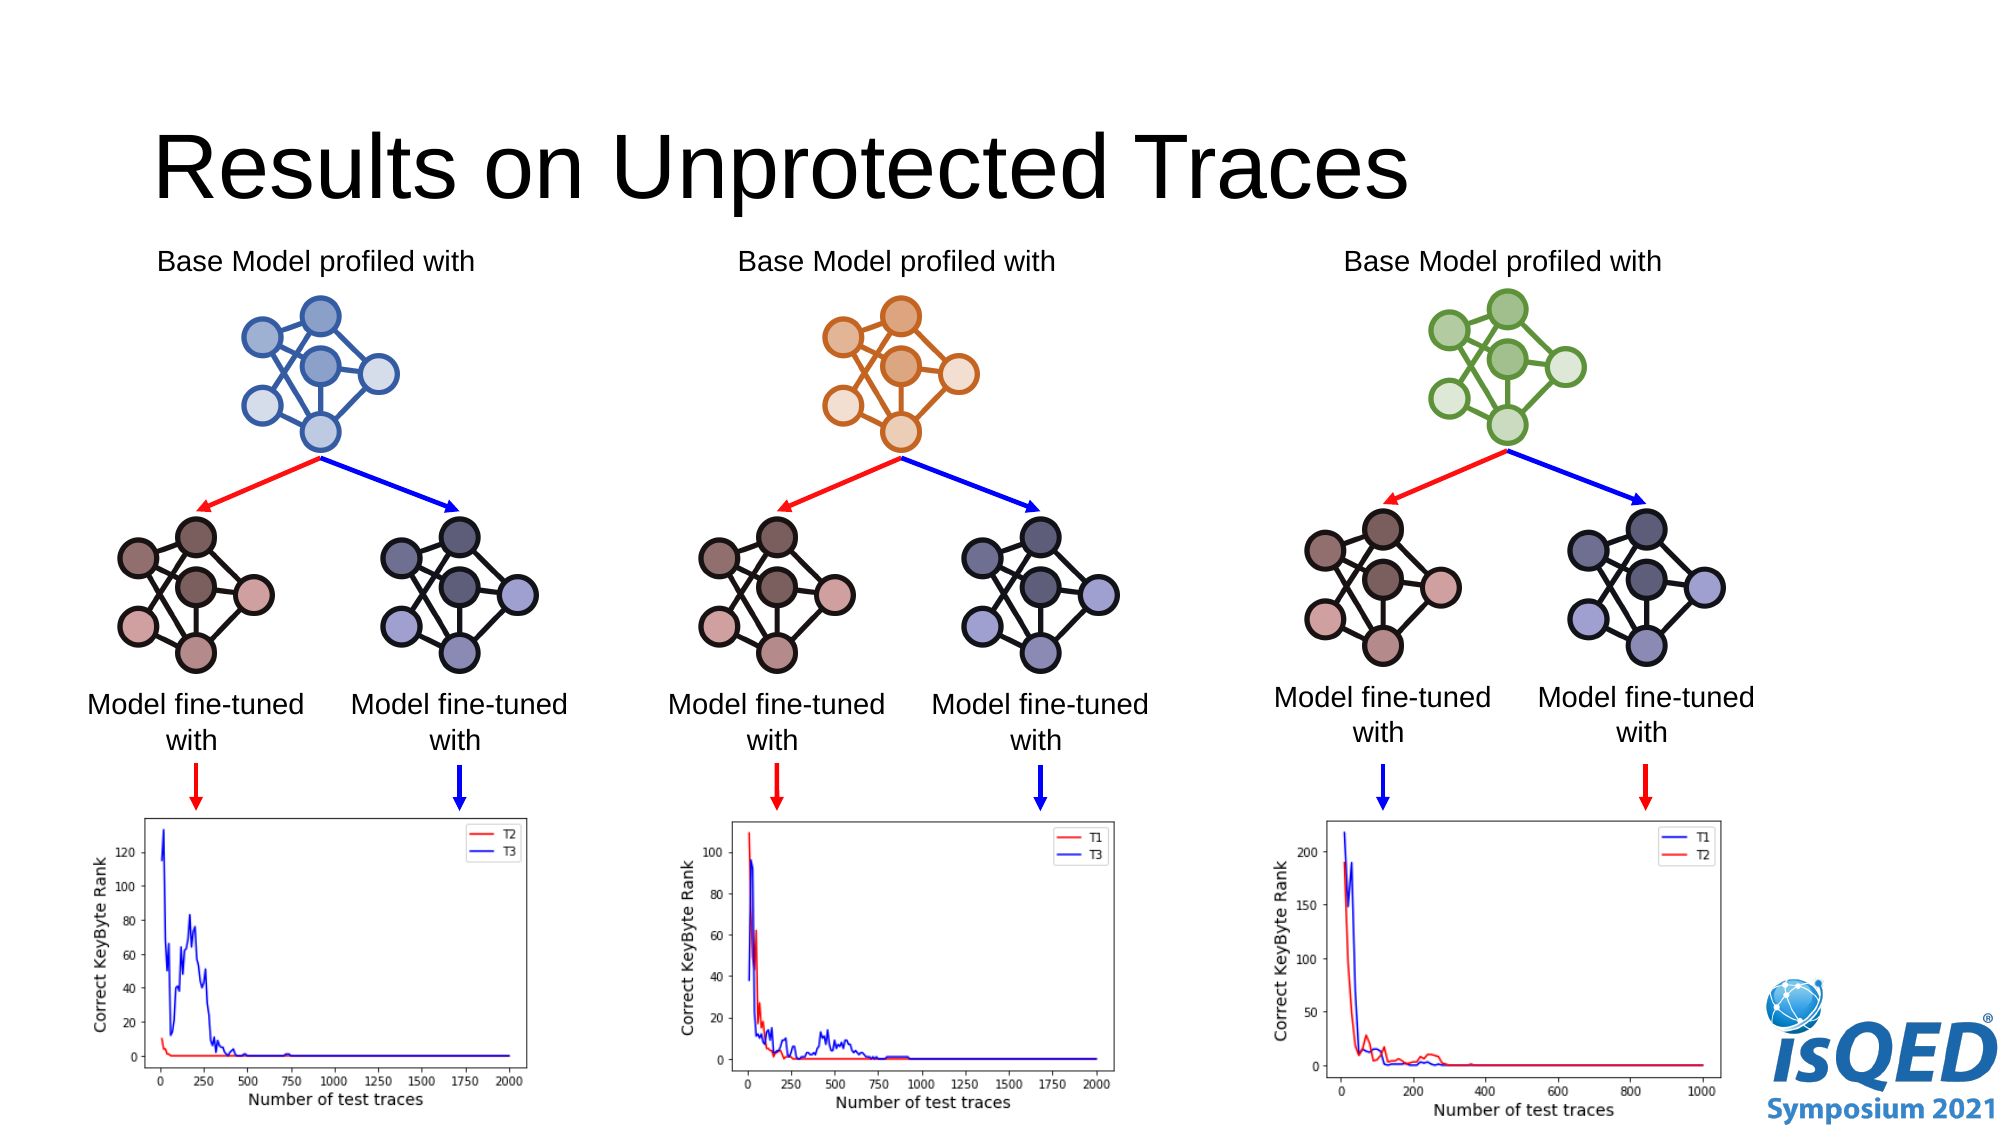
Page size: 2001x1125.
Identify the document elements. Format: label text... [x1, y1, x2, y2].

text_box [196, 457, 320, 512]
title Results on Unprotected Traces [137, 59, 1863, 278]
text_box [1258, 503, 1508, 758]
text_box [320, 457, 460, 512]
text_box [1382, 450, 1507, 504]
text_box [776, 457, 901, 512]
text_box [1311, 234, 1703, 451]
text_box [1507, 450, 1647, 504]
picture [1257, 803, 1731, 1123]
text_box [124, 234, 516, 458]
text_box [901, 457, 1041, 512]
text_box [705, 234, 1097, 458]
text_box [71, 511, 321, 765]
picture [1763, 977, 2000, 1125]
picture [668, 810, 1141, 1123]
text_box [652, 511, 902, 765]
picture [84, 810, 557, 1120]
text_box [915, 511, 1165, 765]
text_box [335, 511, 584, 765]
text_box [1521, 503, 1771, 758]
